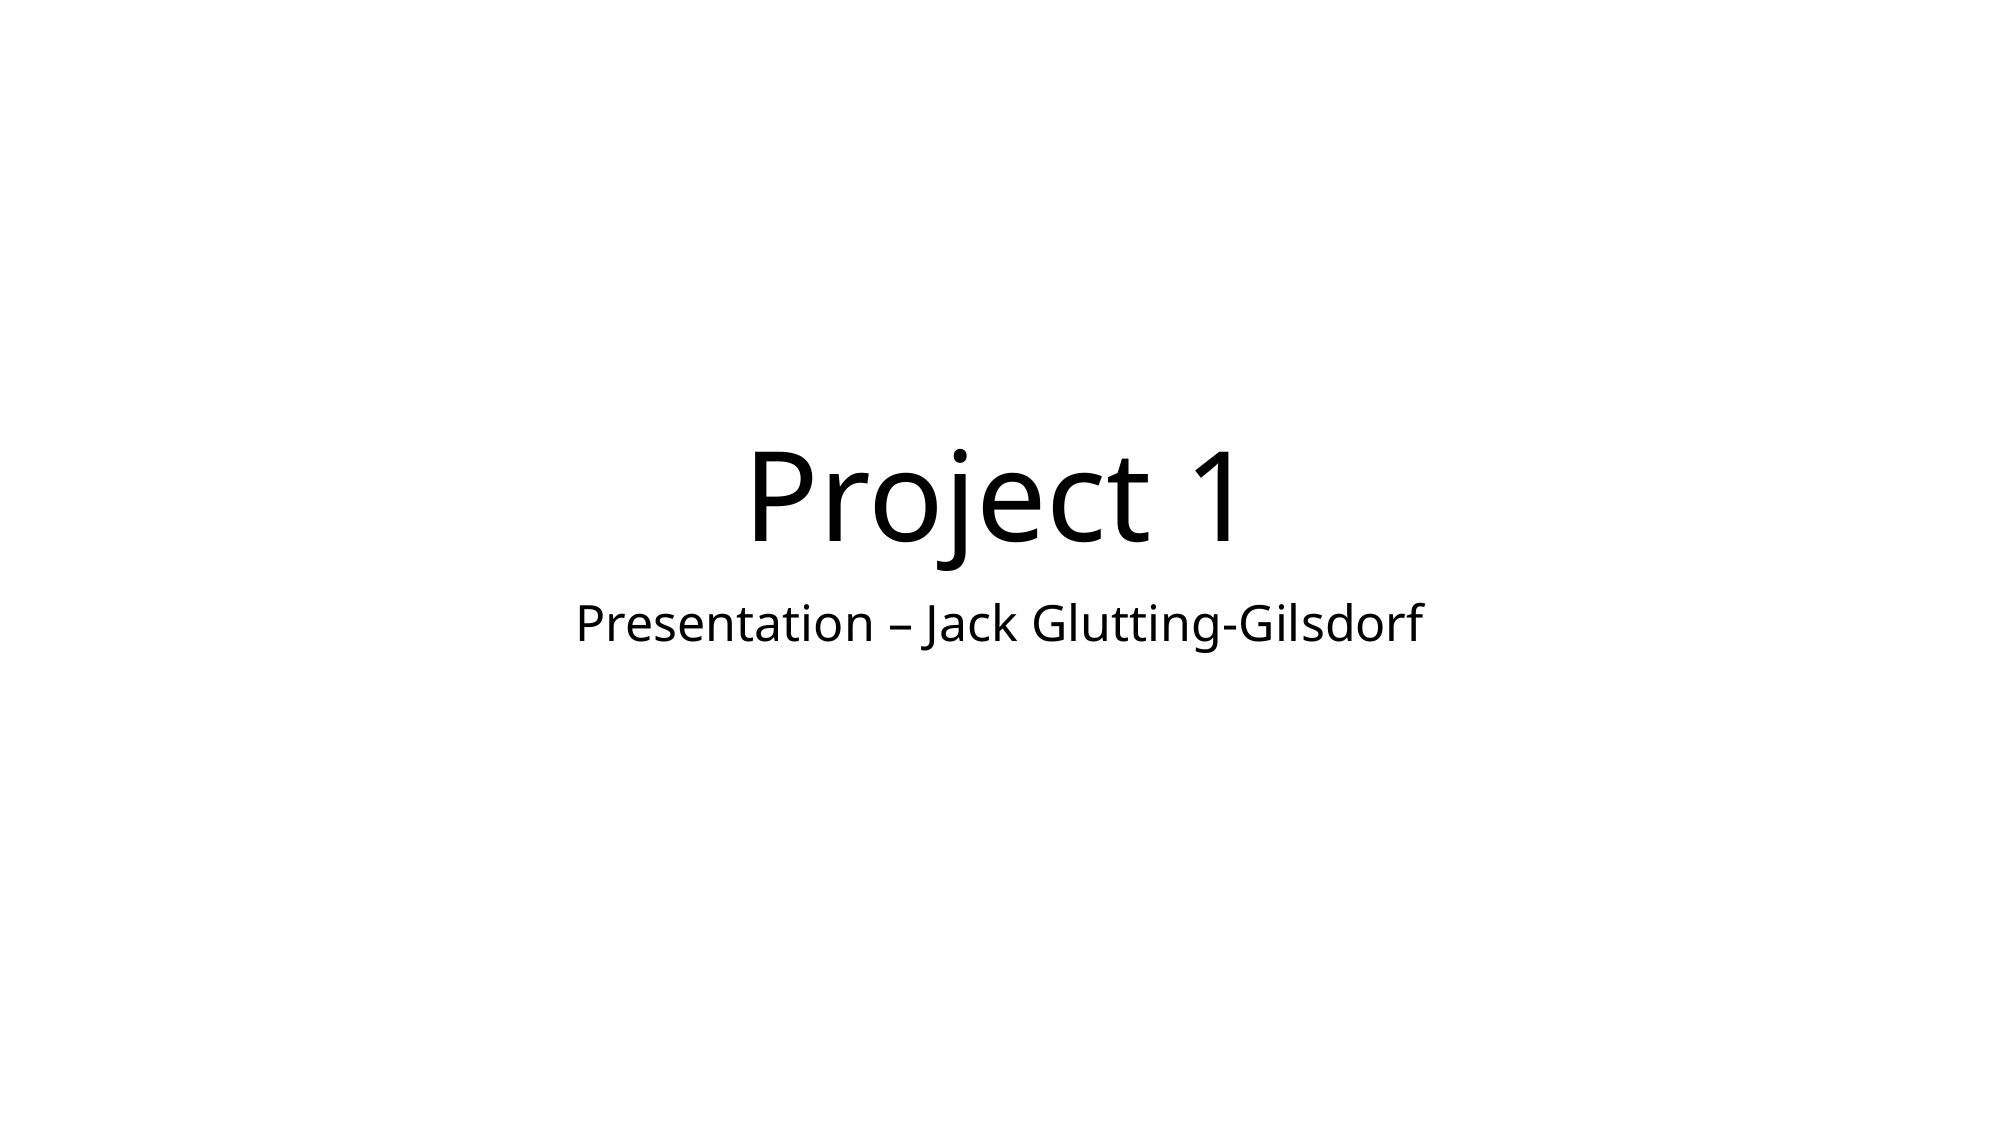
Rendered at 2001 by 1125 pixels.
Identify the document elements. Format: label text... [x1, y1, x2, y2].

subtitle Presentation – Jack Glutting-Gilsdorf [249, 590, 1750, 863]
title Project 1 [249, 184, 1750, 576]
